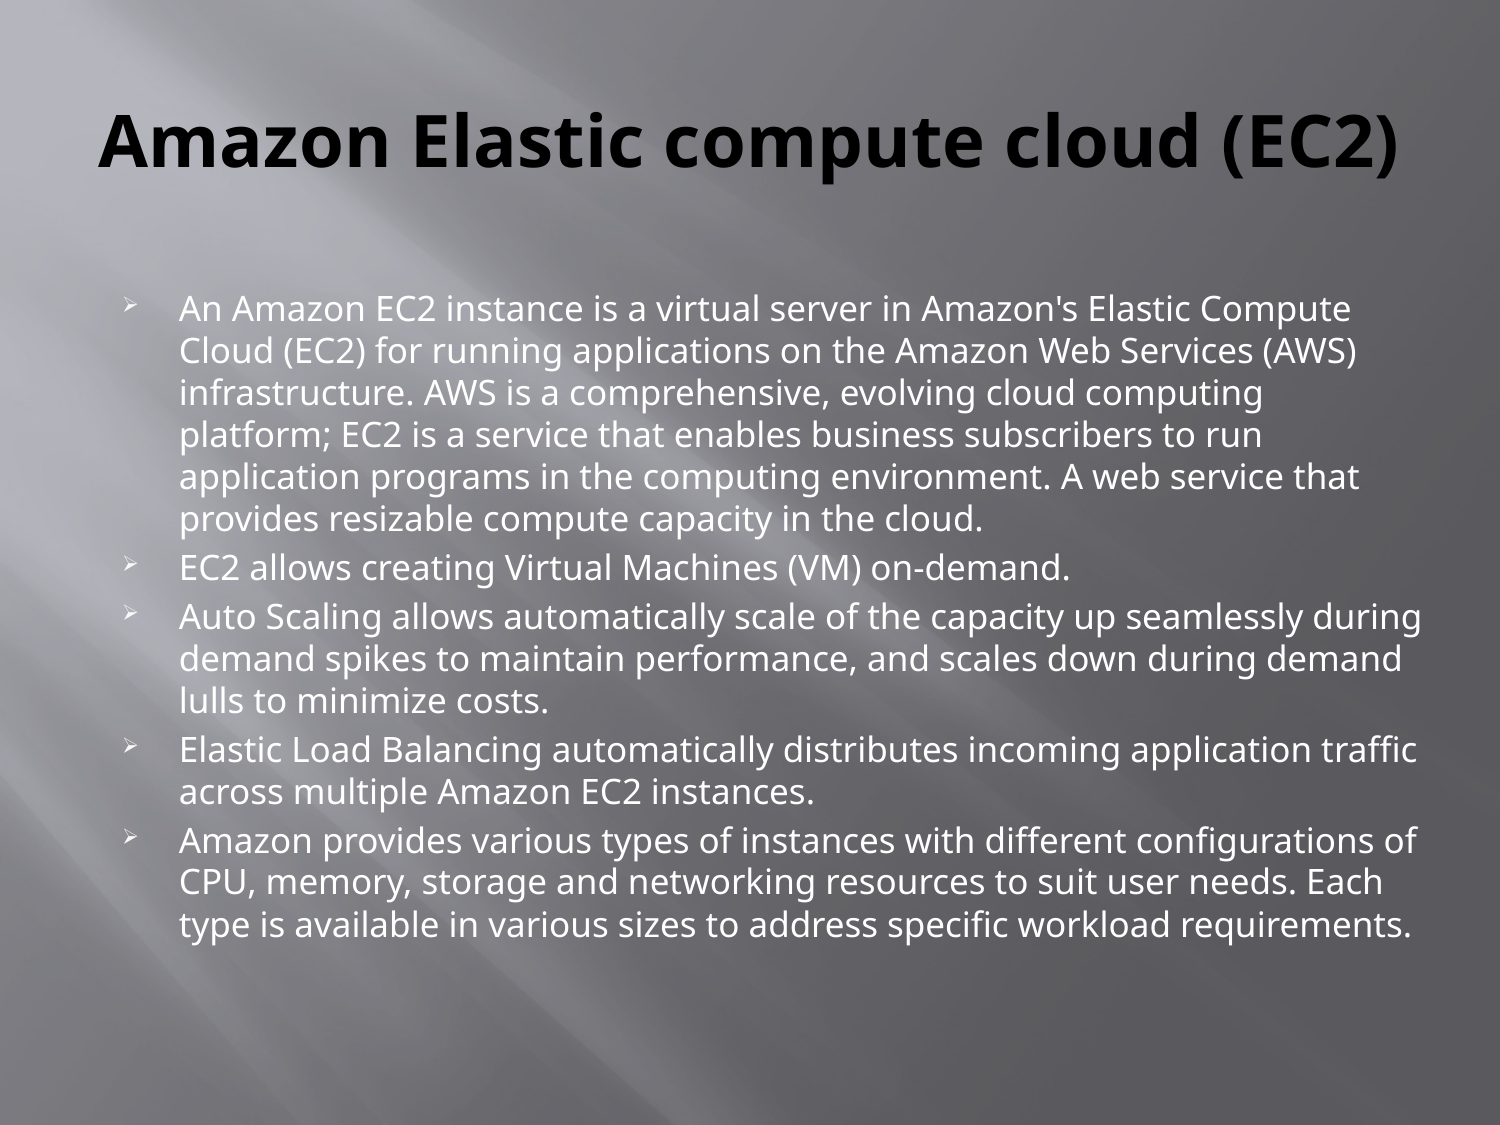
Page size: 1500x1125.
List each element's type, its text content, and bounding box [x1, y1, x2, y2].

list An Amazon EC2 instance is a virtual server in Amazon's Elastic Compute Cloud (EC2) for running applications on the Amazon Web Services (AWS) infrastructure. AWS is a comprehensive, evolving cloud computing platform; EC2 is a service that enables business subscribers to run application programs in the computing environment. A web service that provides resizable compute capacity in the cloud. EC2 allows creating Virtual Machines (VM) on-demand. Auto Scaling allows automatically scale of the capacity up seamlessly during demand spikes to maintain performance, and scales down during demand lulls to minimize costs. Elastic Load Balancing automatically distributes incoming application traffic across multiple Amazon EC2 instances. Amazon provides various types of instances with different configurations of CPU, memory, storage and networking resources to suit user needs. Each type is available in various sizes to address specific workload requirements. [88, 278, 1439, 1052]
title Amazon Elastic compute cloud (EC2) [75, 45, 1425, 233]
